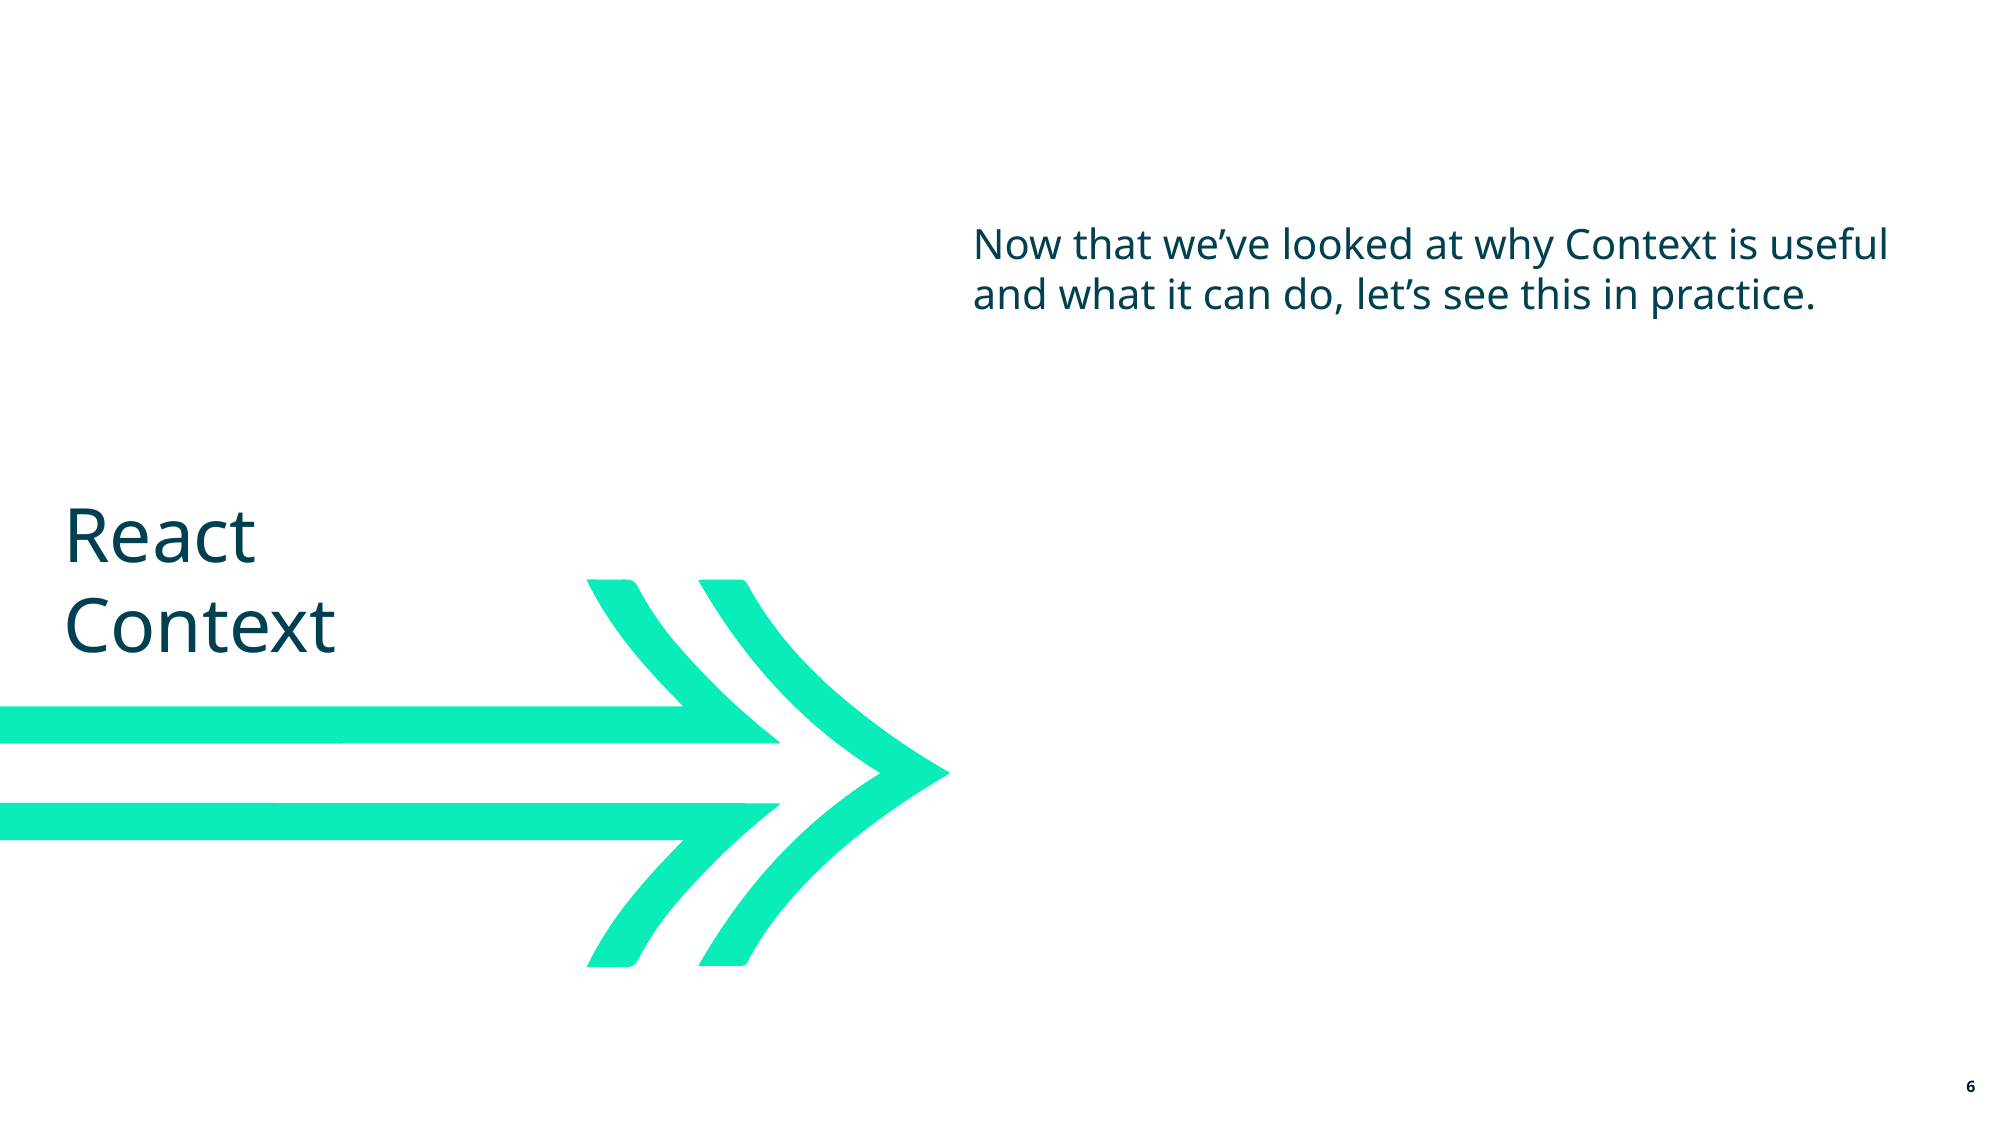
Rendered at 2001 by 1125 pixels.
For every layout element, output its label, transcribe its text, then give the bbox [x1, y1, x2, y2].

slide_number 6 [1846, 1068, 1976, 1098]
list React Context [63, 158, 670, 668]
list Now that we’ve looked at why Context is useful and what it can do, let’s see this in practice. [972, 217, 1911, 436]
